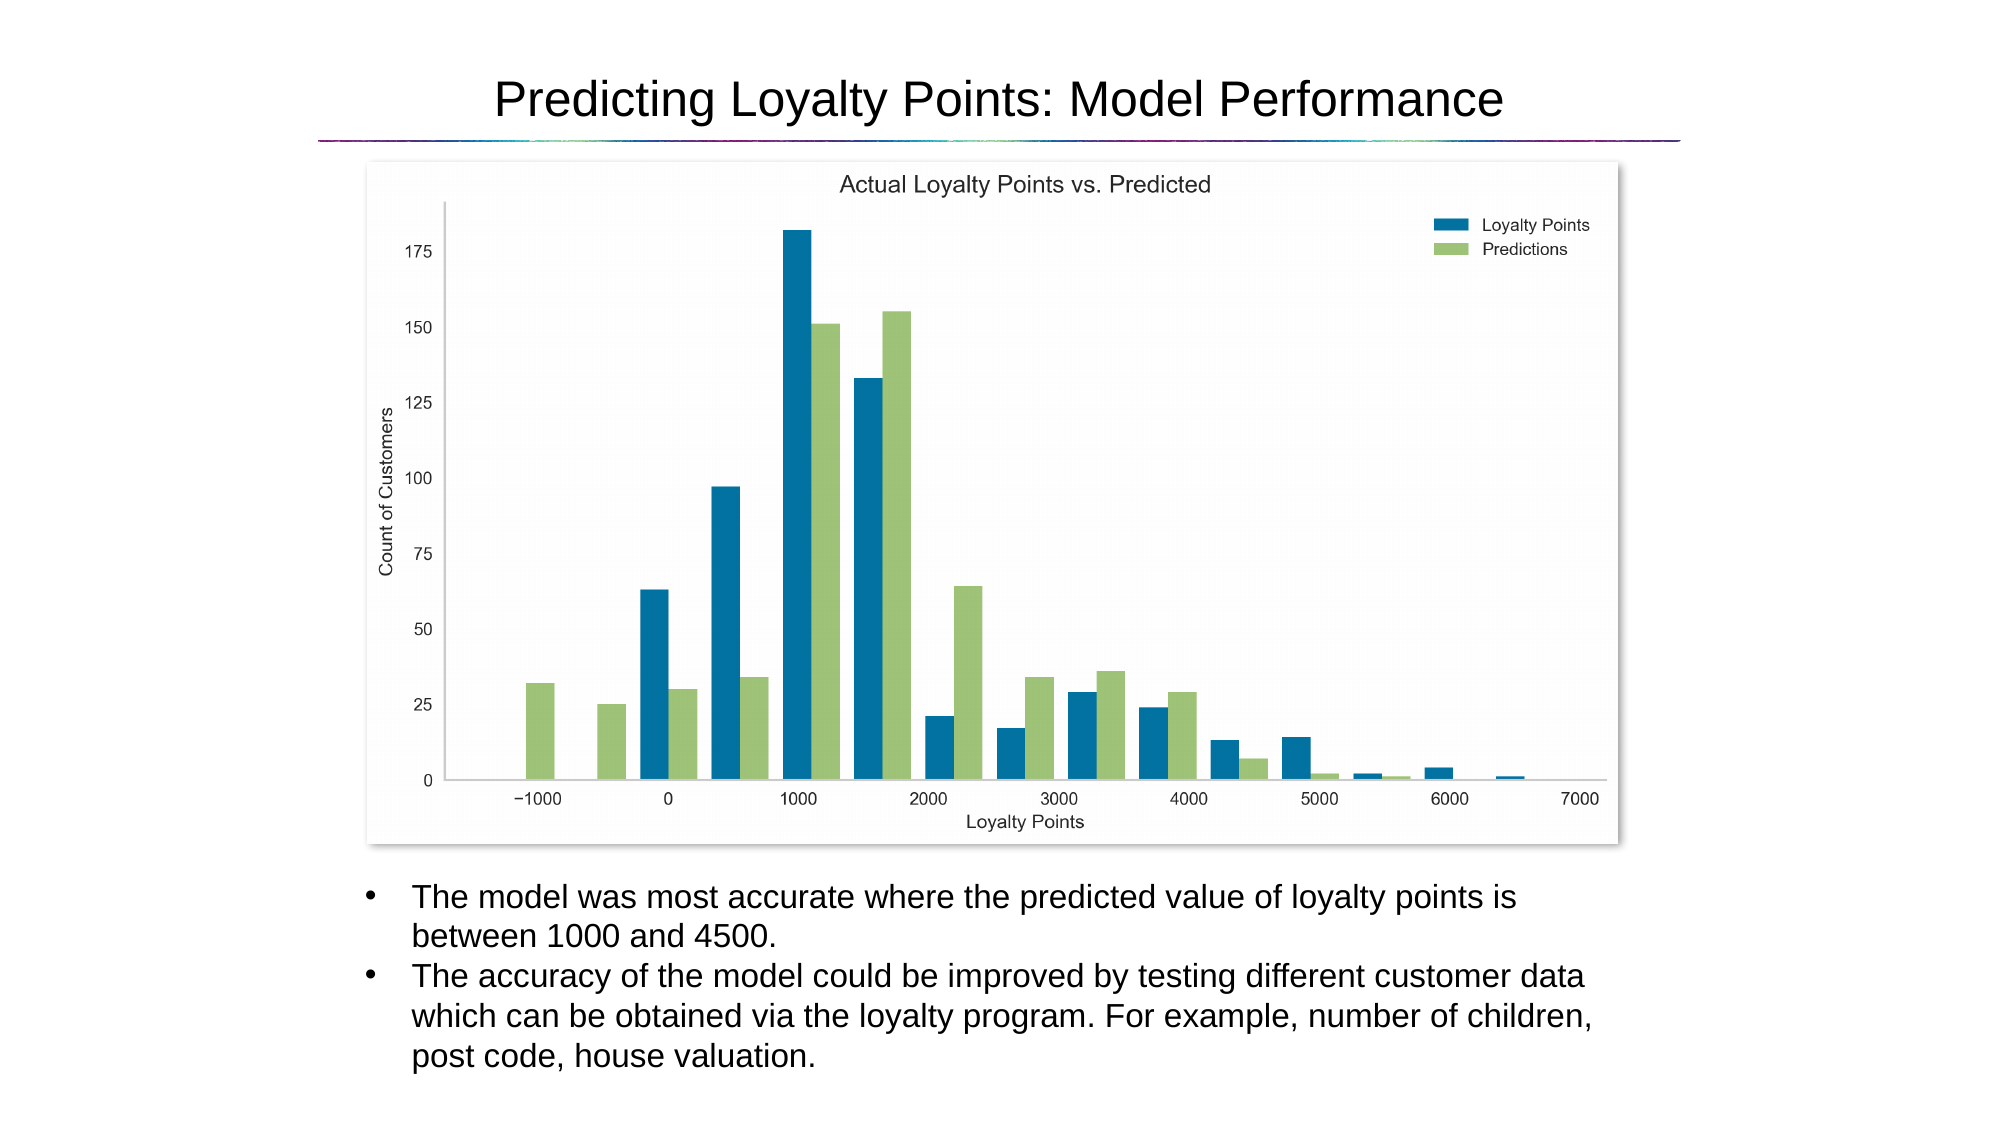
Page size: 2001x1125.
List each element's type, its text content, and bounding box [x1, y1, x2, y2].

title Predicting Loyalty Points: Model Performance [314, 59, 1685, 137]
text_box The model was most accurate where the predicted value of loyalty points is between 1000 and 4500. The accuracy of the model could be improved by testing different customer data which can be obtained via the loyalty program. For example, number of children, post code, house valuation. [350, 867, 1649, 1082]
picture [311, 137, 1688, 144]
picture [367, 162, 1618, 844]
